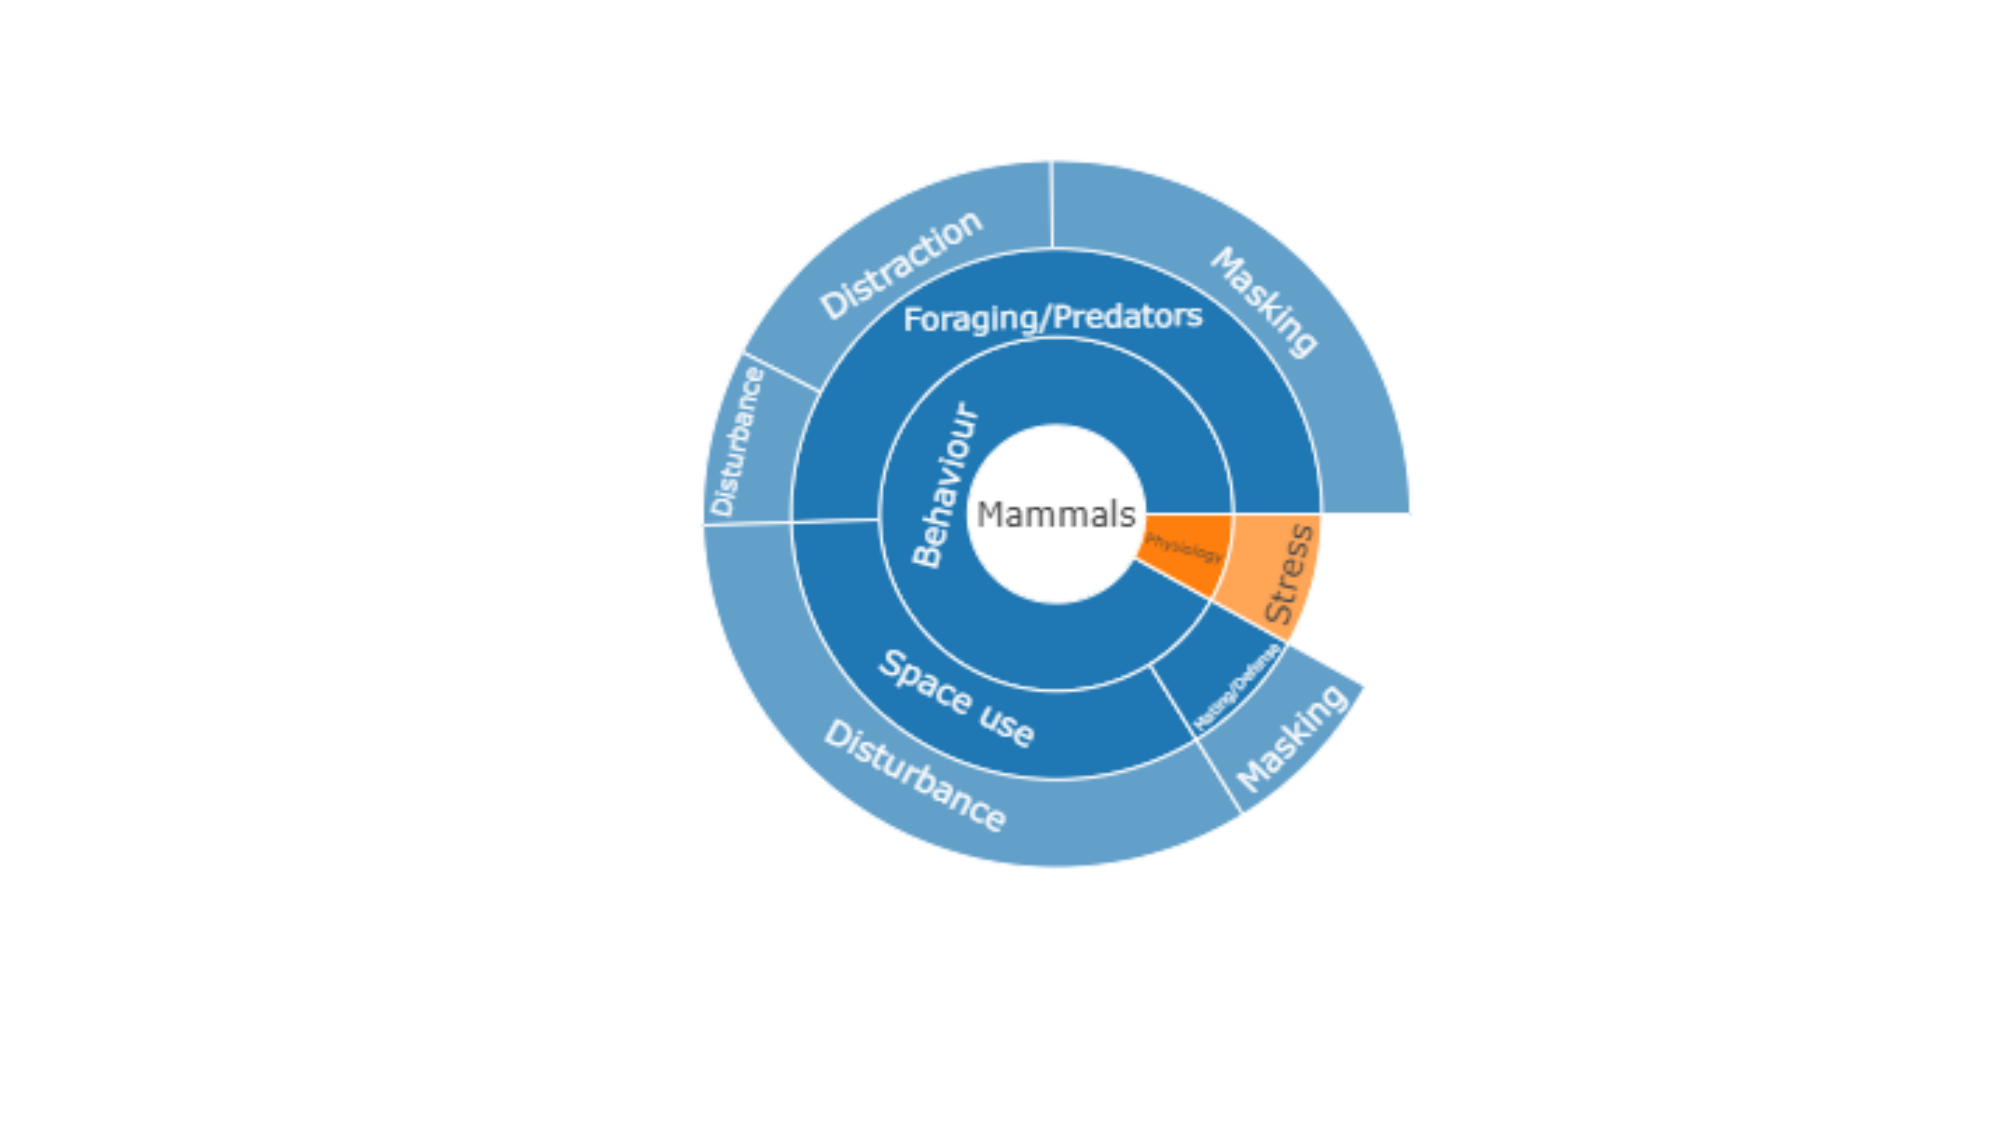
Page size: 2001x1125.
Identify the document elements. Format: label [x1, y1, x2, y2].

picture [688, 148, 1425, 878]
